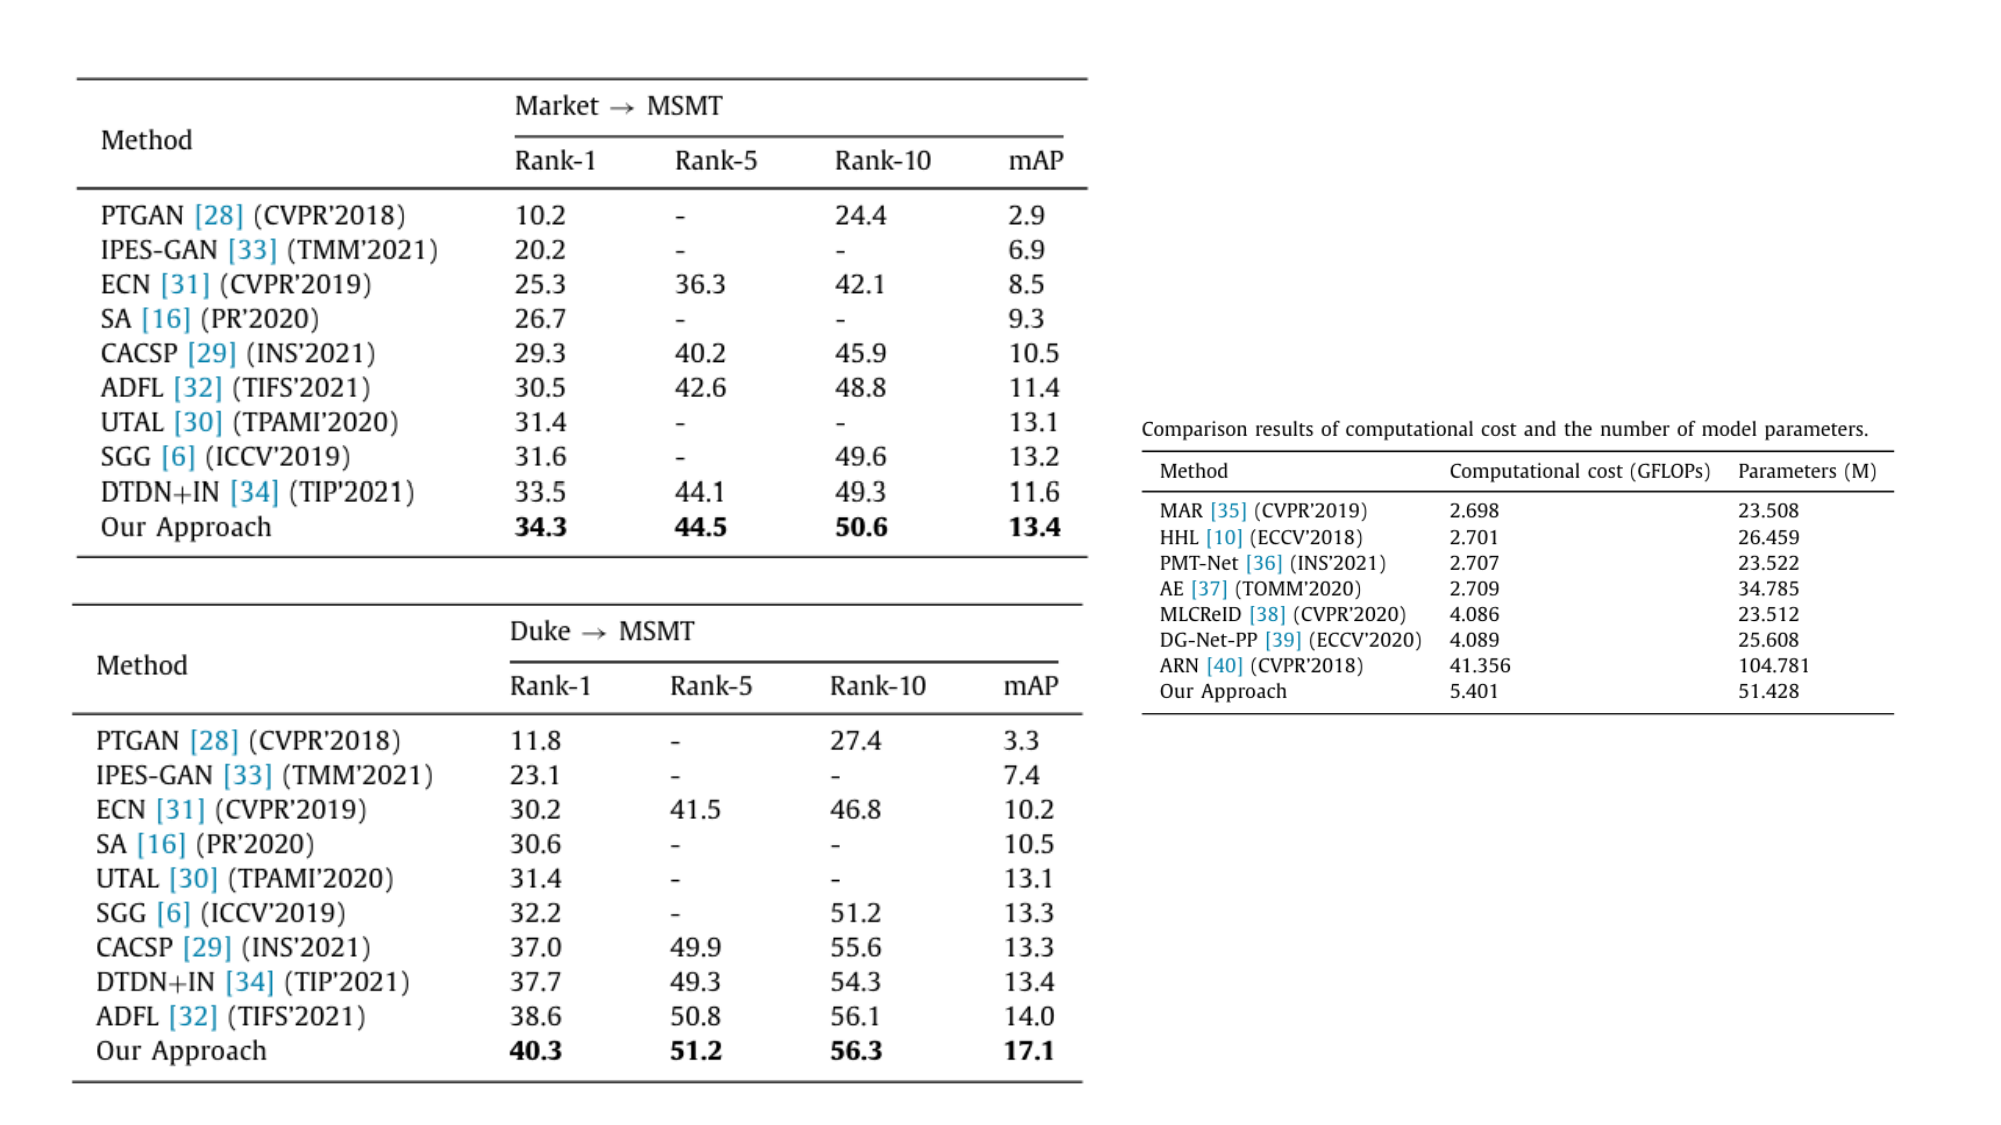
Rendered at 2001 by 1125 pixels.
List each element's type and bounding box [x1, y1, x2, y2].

picture [70, 594, 1091, 1093]
picture [1138, 414, 1908, 727]
picture [70, 65, 1093, 563]
